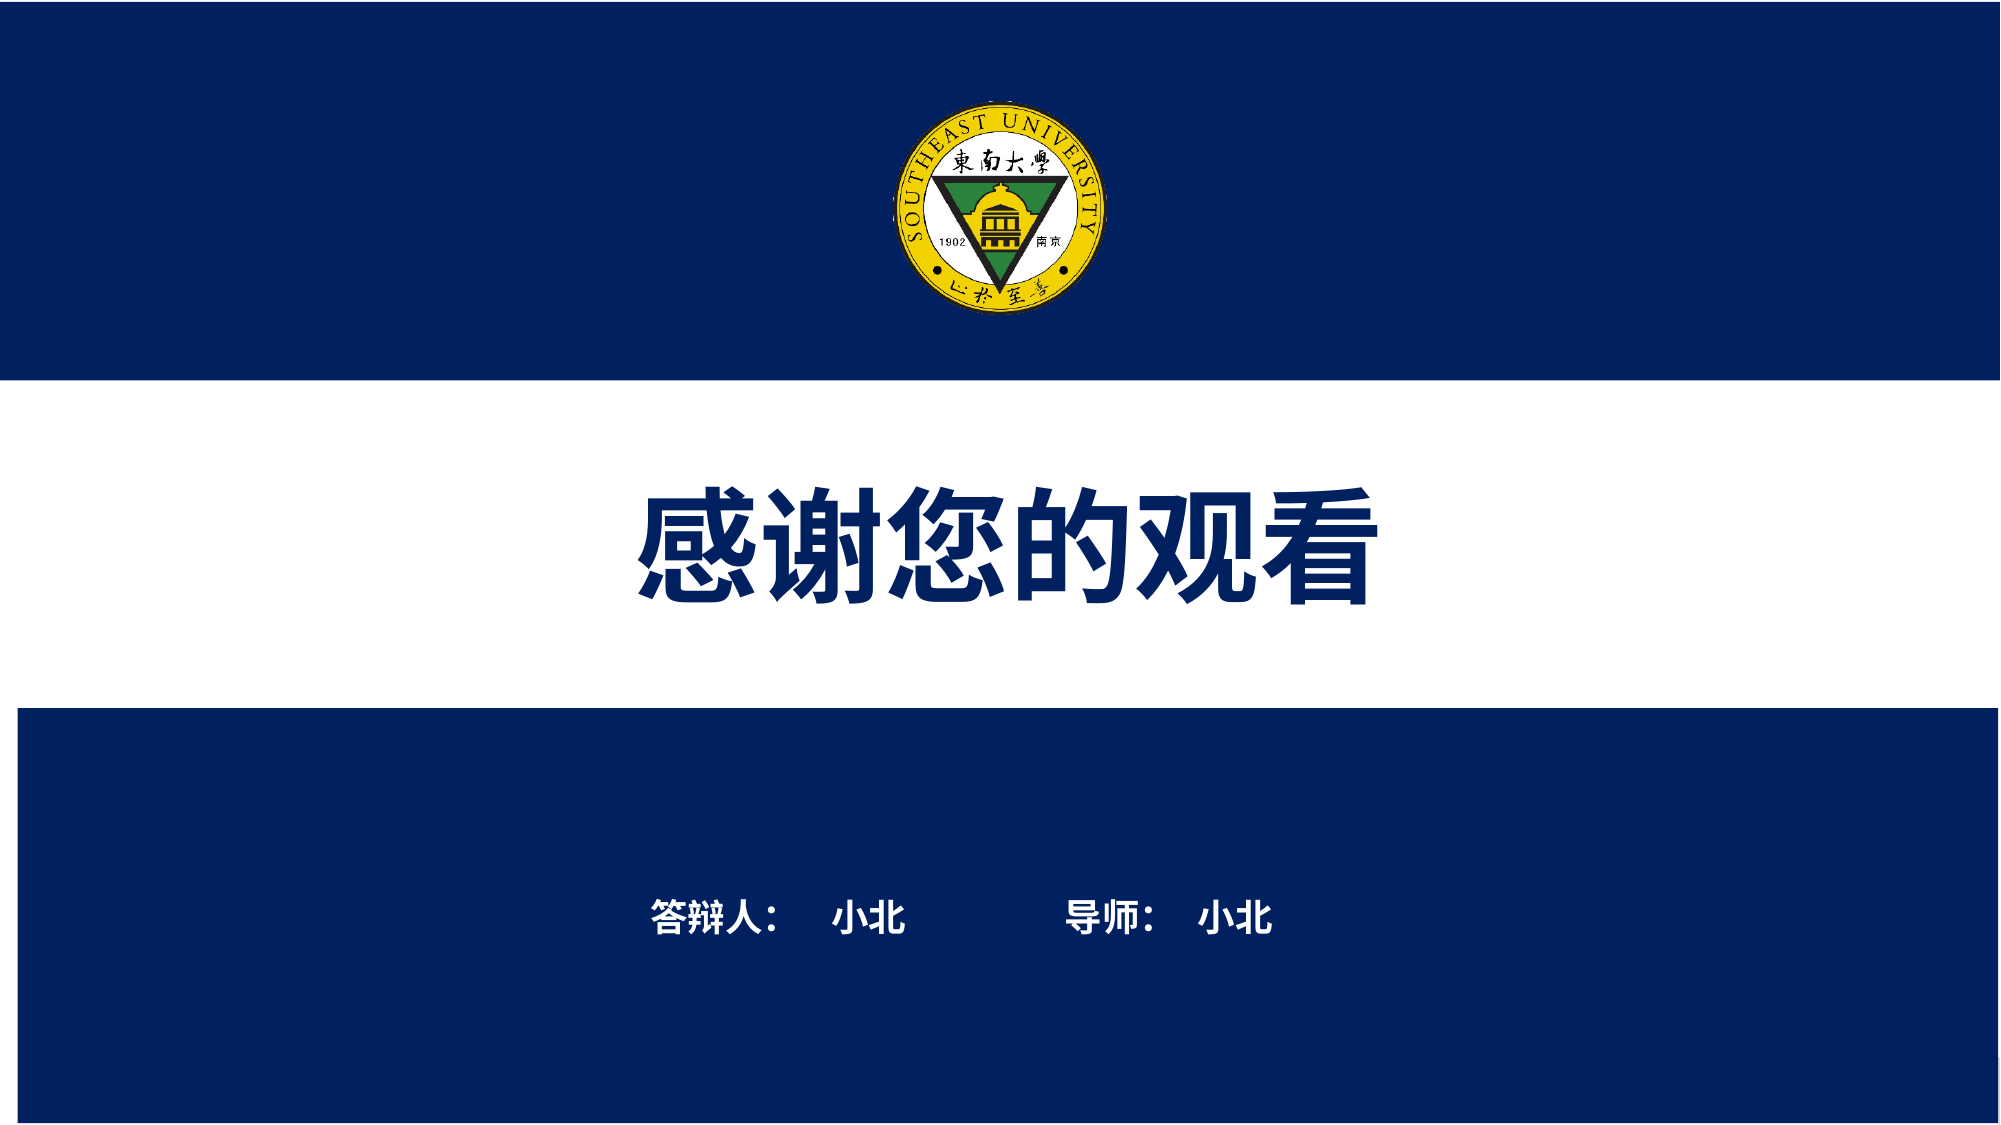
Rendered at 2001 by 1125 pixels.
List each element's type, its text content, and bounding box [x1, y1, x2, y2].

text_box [634, 887, 1289, 948]
text_box [0, 381, 1999, 1125]
text_box [17, 707, 1999, 1124]
text_box [0, 1, 2000, 381]
picture [893, 101, 1107, 315]
text_box 感谢您的观看 [619, 460, 1400, 626]
